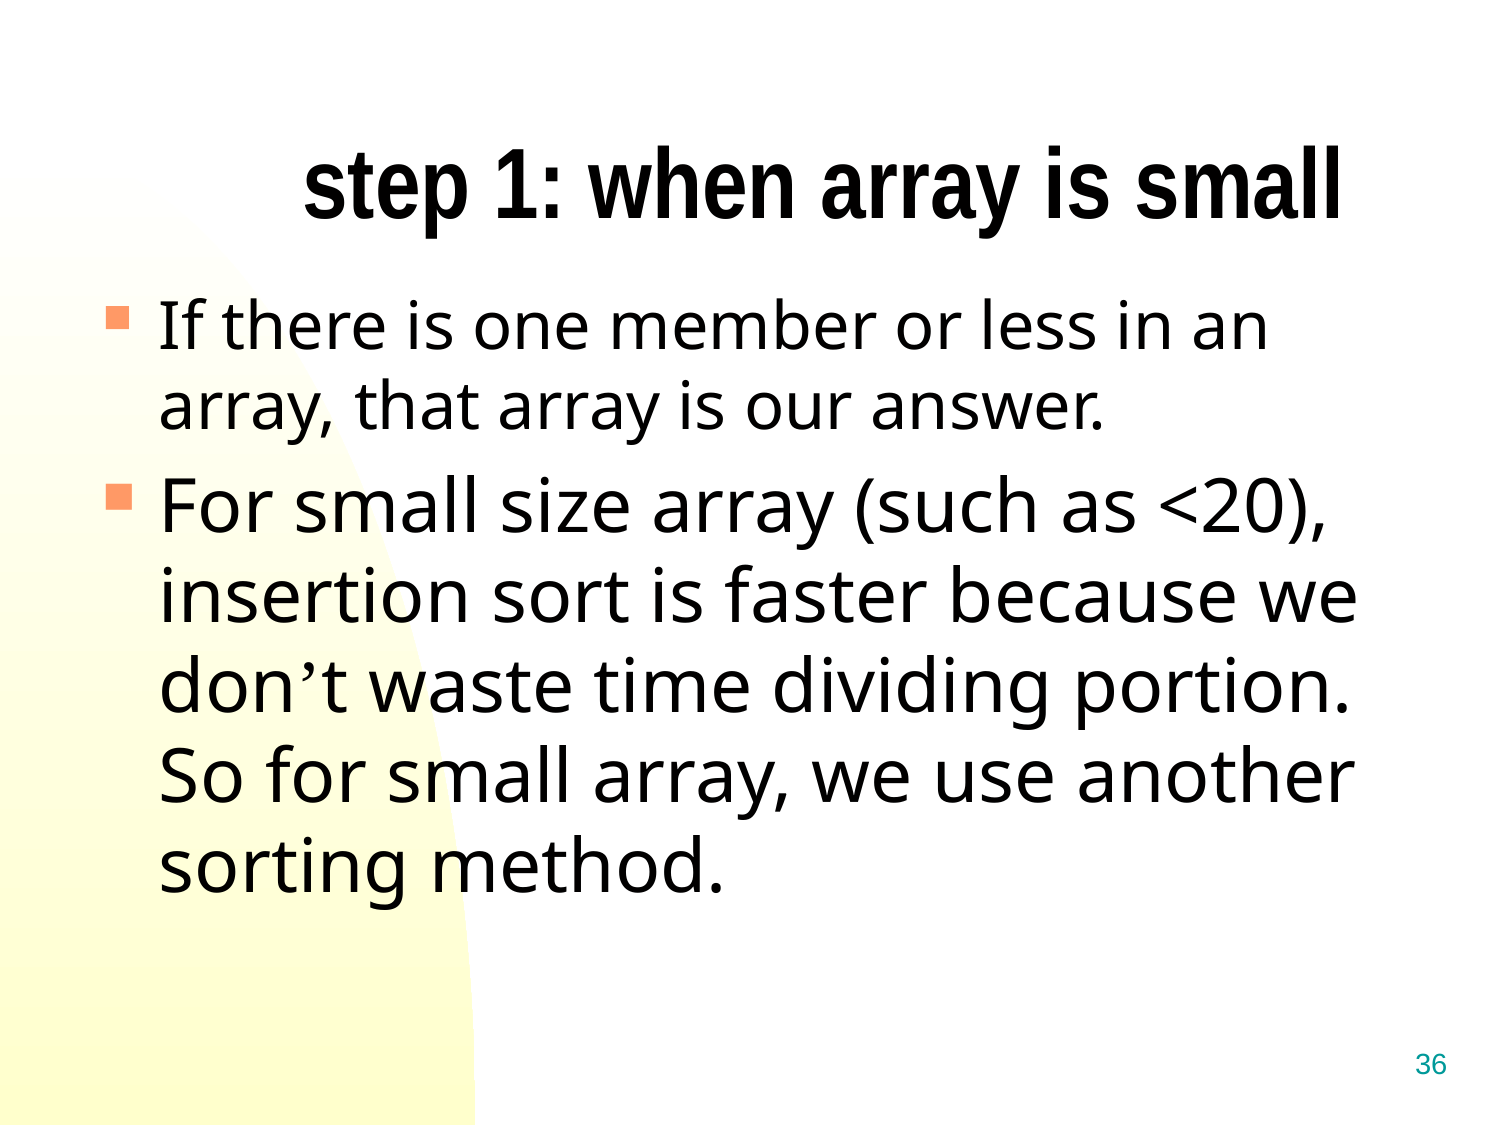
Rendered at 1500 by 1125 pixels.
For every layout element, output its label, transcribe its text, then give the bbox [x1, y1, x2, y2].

title step 1: when array is small [287, 99, 1463, 275]
slide_number 36 [1149, 1024, 1463, 1101]
list If there is one member or less in an array, that array is our answer. For small size array (such as <20), insertion sort is faster because we don’t waste time dividing portion. So for small array, we use another sorting method. [87, 275, 1463, 1000]
